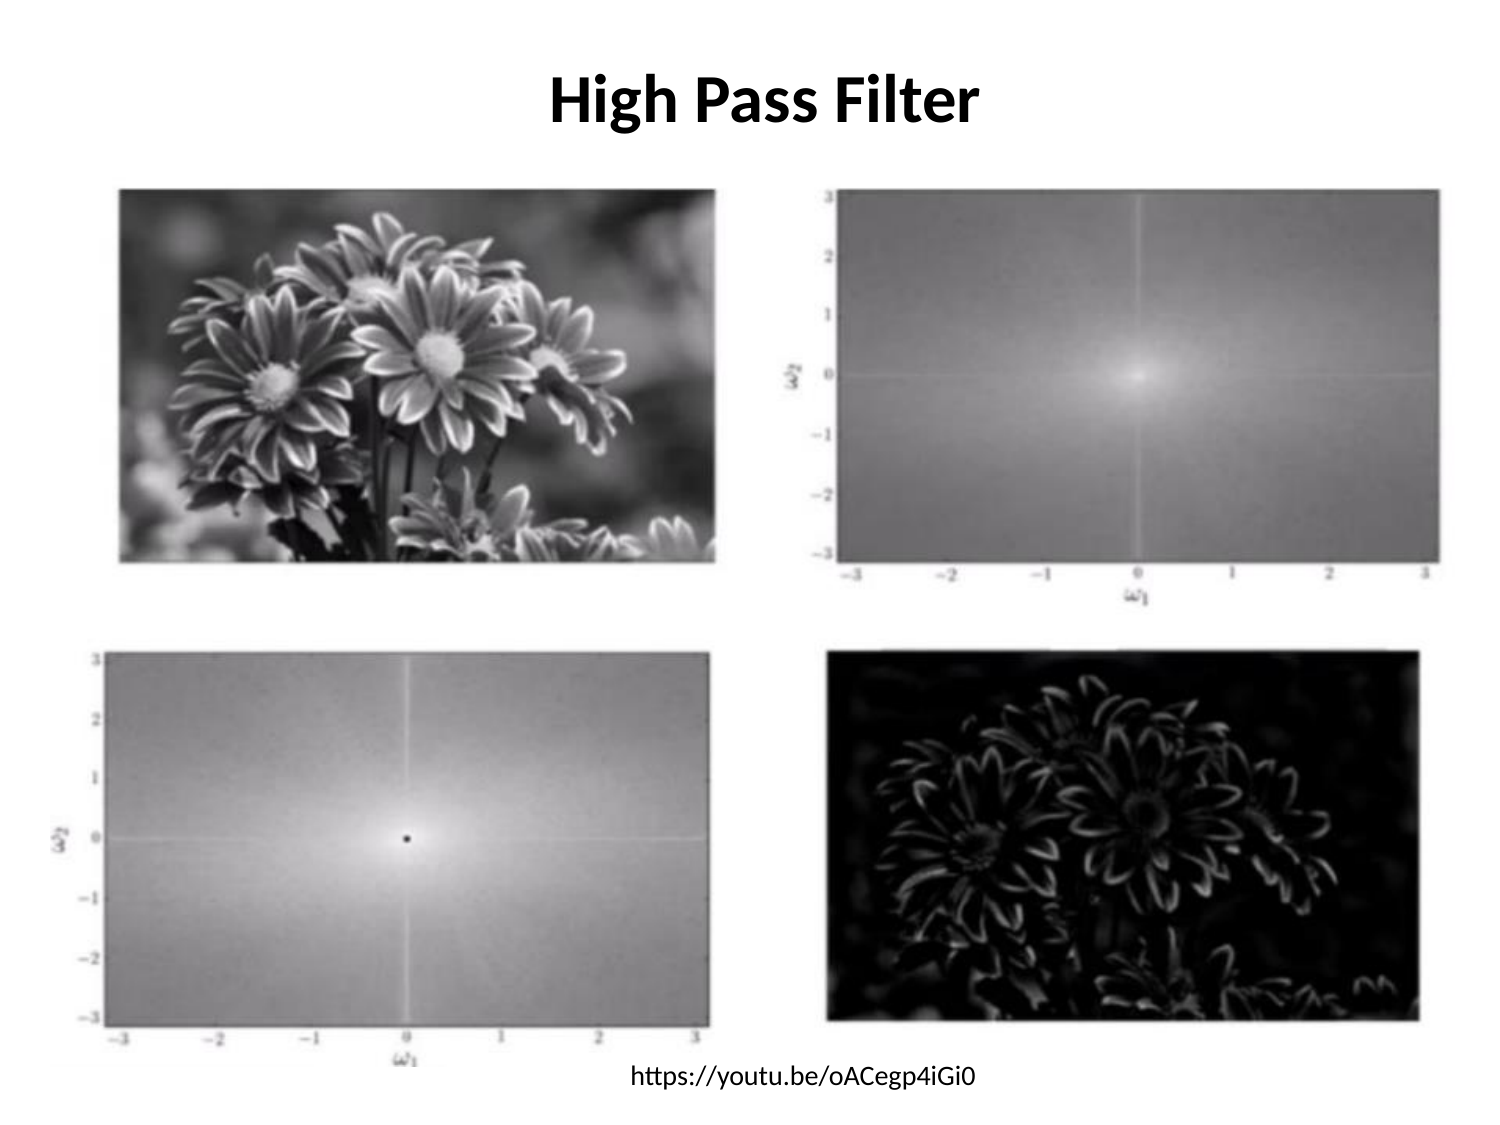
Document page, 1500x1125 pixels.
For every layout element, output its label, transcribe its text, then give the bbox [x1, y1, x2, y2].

picture [49, 176, 1476, 1068]
text_box https://youtu.be/oACegp4iGi0 [615, 1076, 992, 1099]
text_box High Pass Filter [534, 46, 997, 144]
